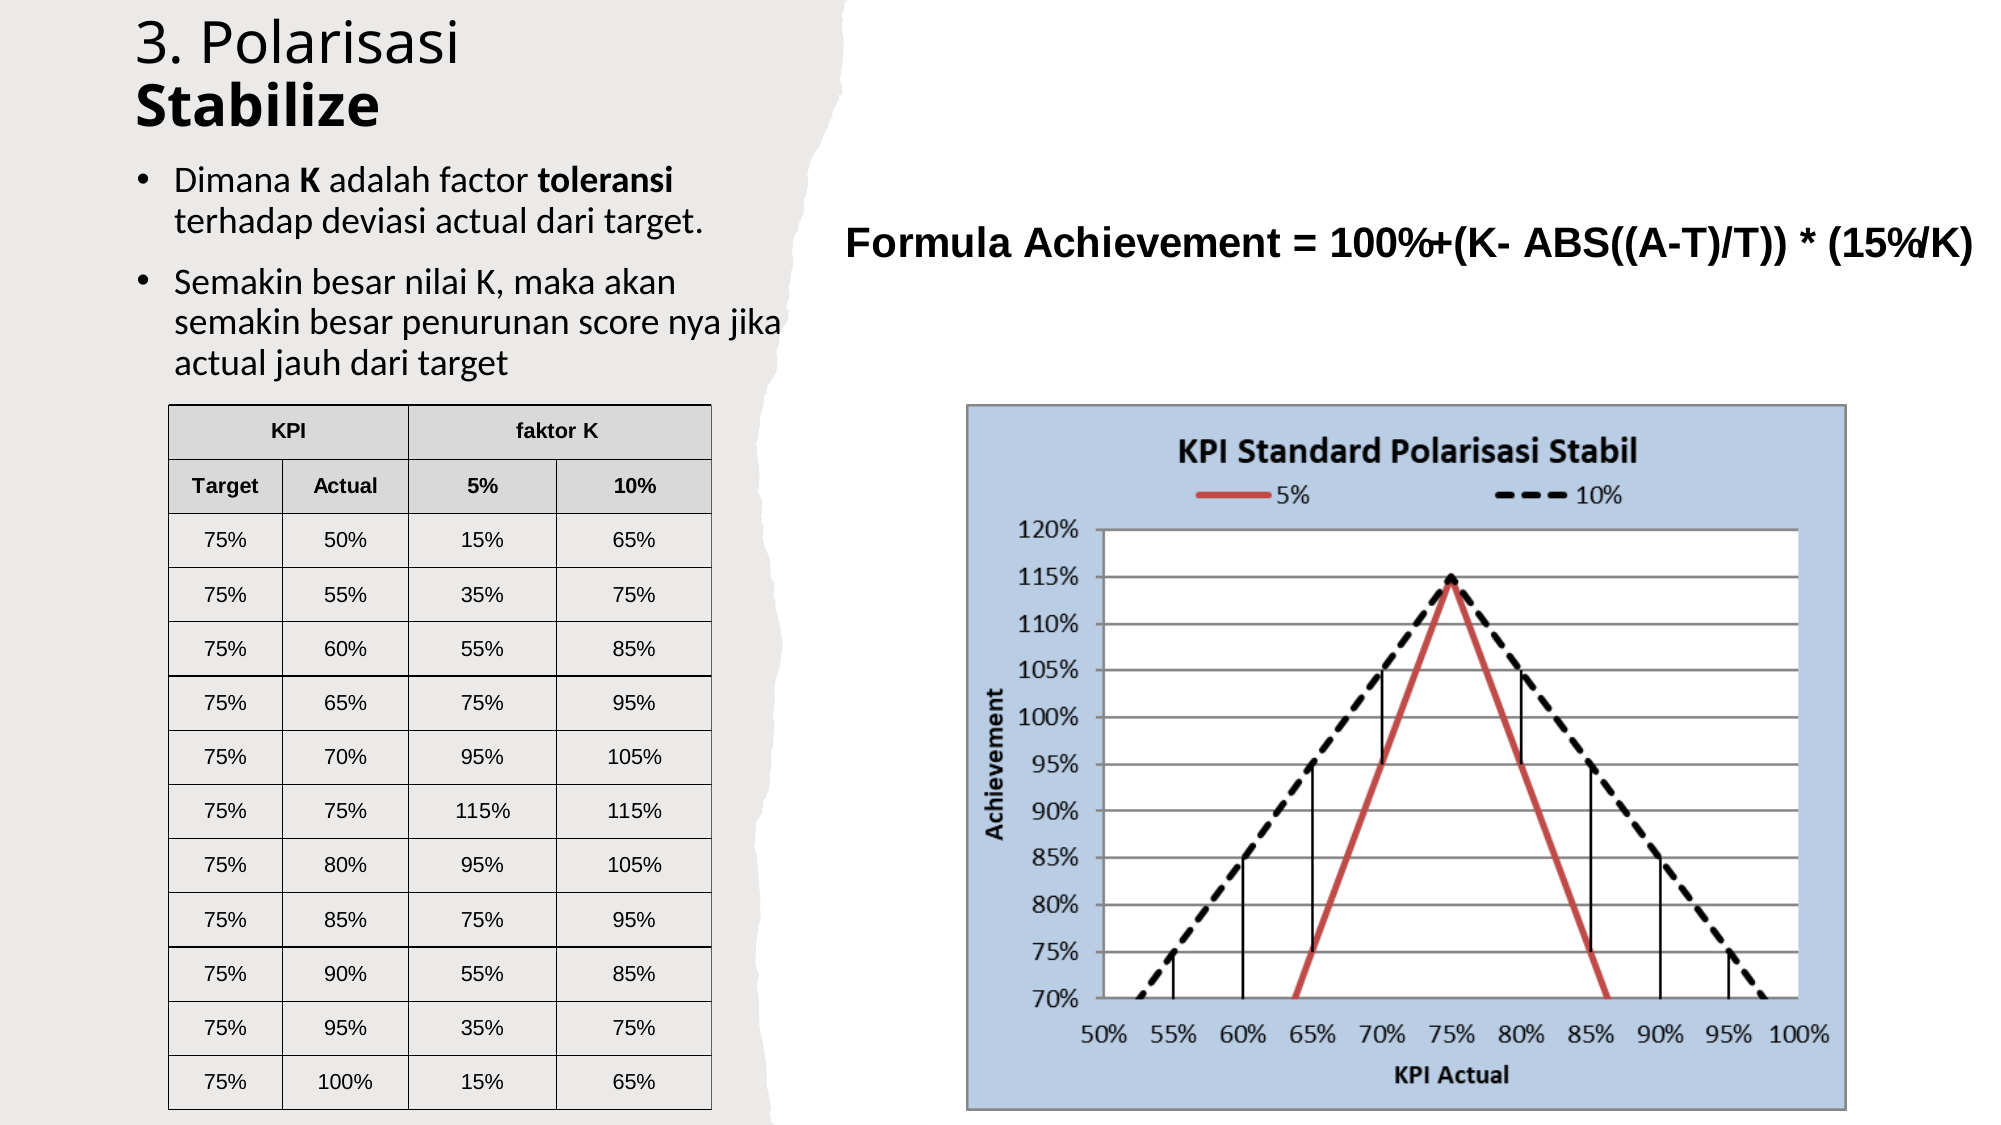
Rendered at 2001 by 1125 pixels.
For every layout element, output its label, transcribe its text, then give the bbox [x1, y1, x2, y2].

picture [168, 404, 713, 1111]
text_box [0, 0, 929, 1125]
text_box [756, 0, 2000, 1125]
list Dimana K adalah factor toleransi terhadap deviasi actual dari target. Semakin besar nilai K, maka akan semakin besar penurunan score nya jika actual jauh dari target [121, 152, 806, 805]
picture [836, 199, 2000, 290]
picture [966, 404, 1847, 1111]
title 3. Polarisasi Stabilize [120, 4, 725, 148]
